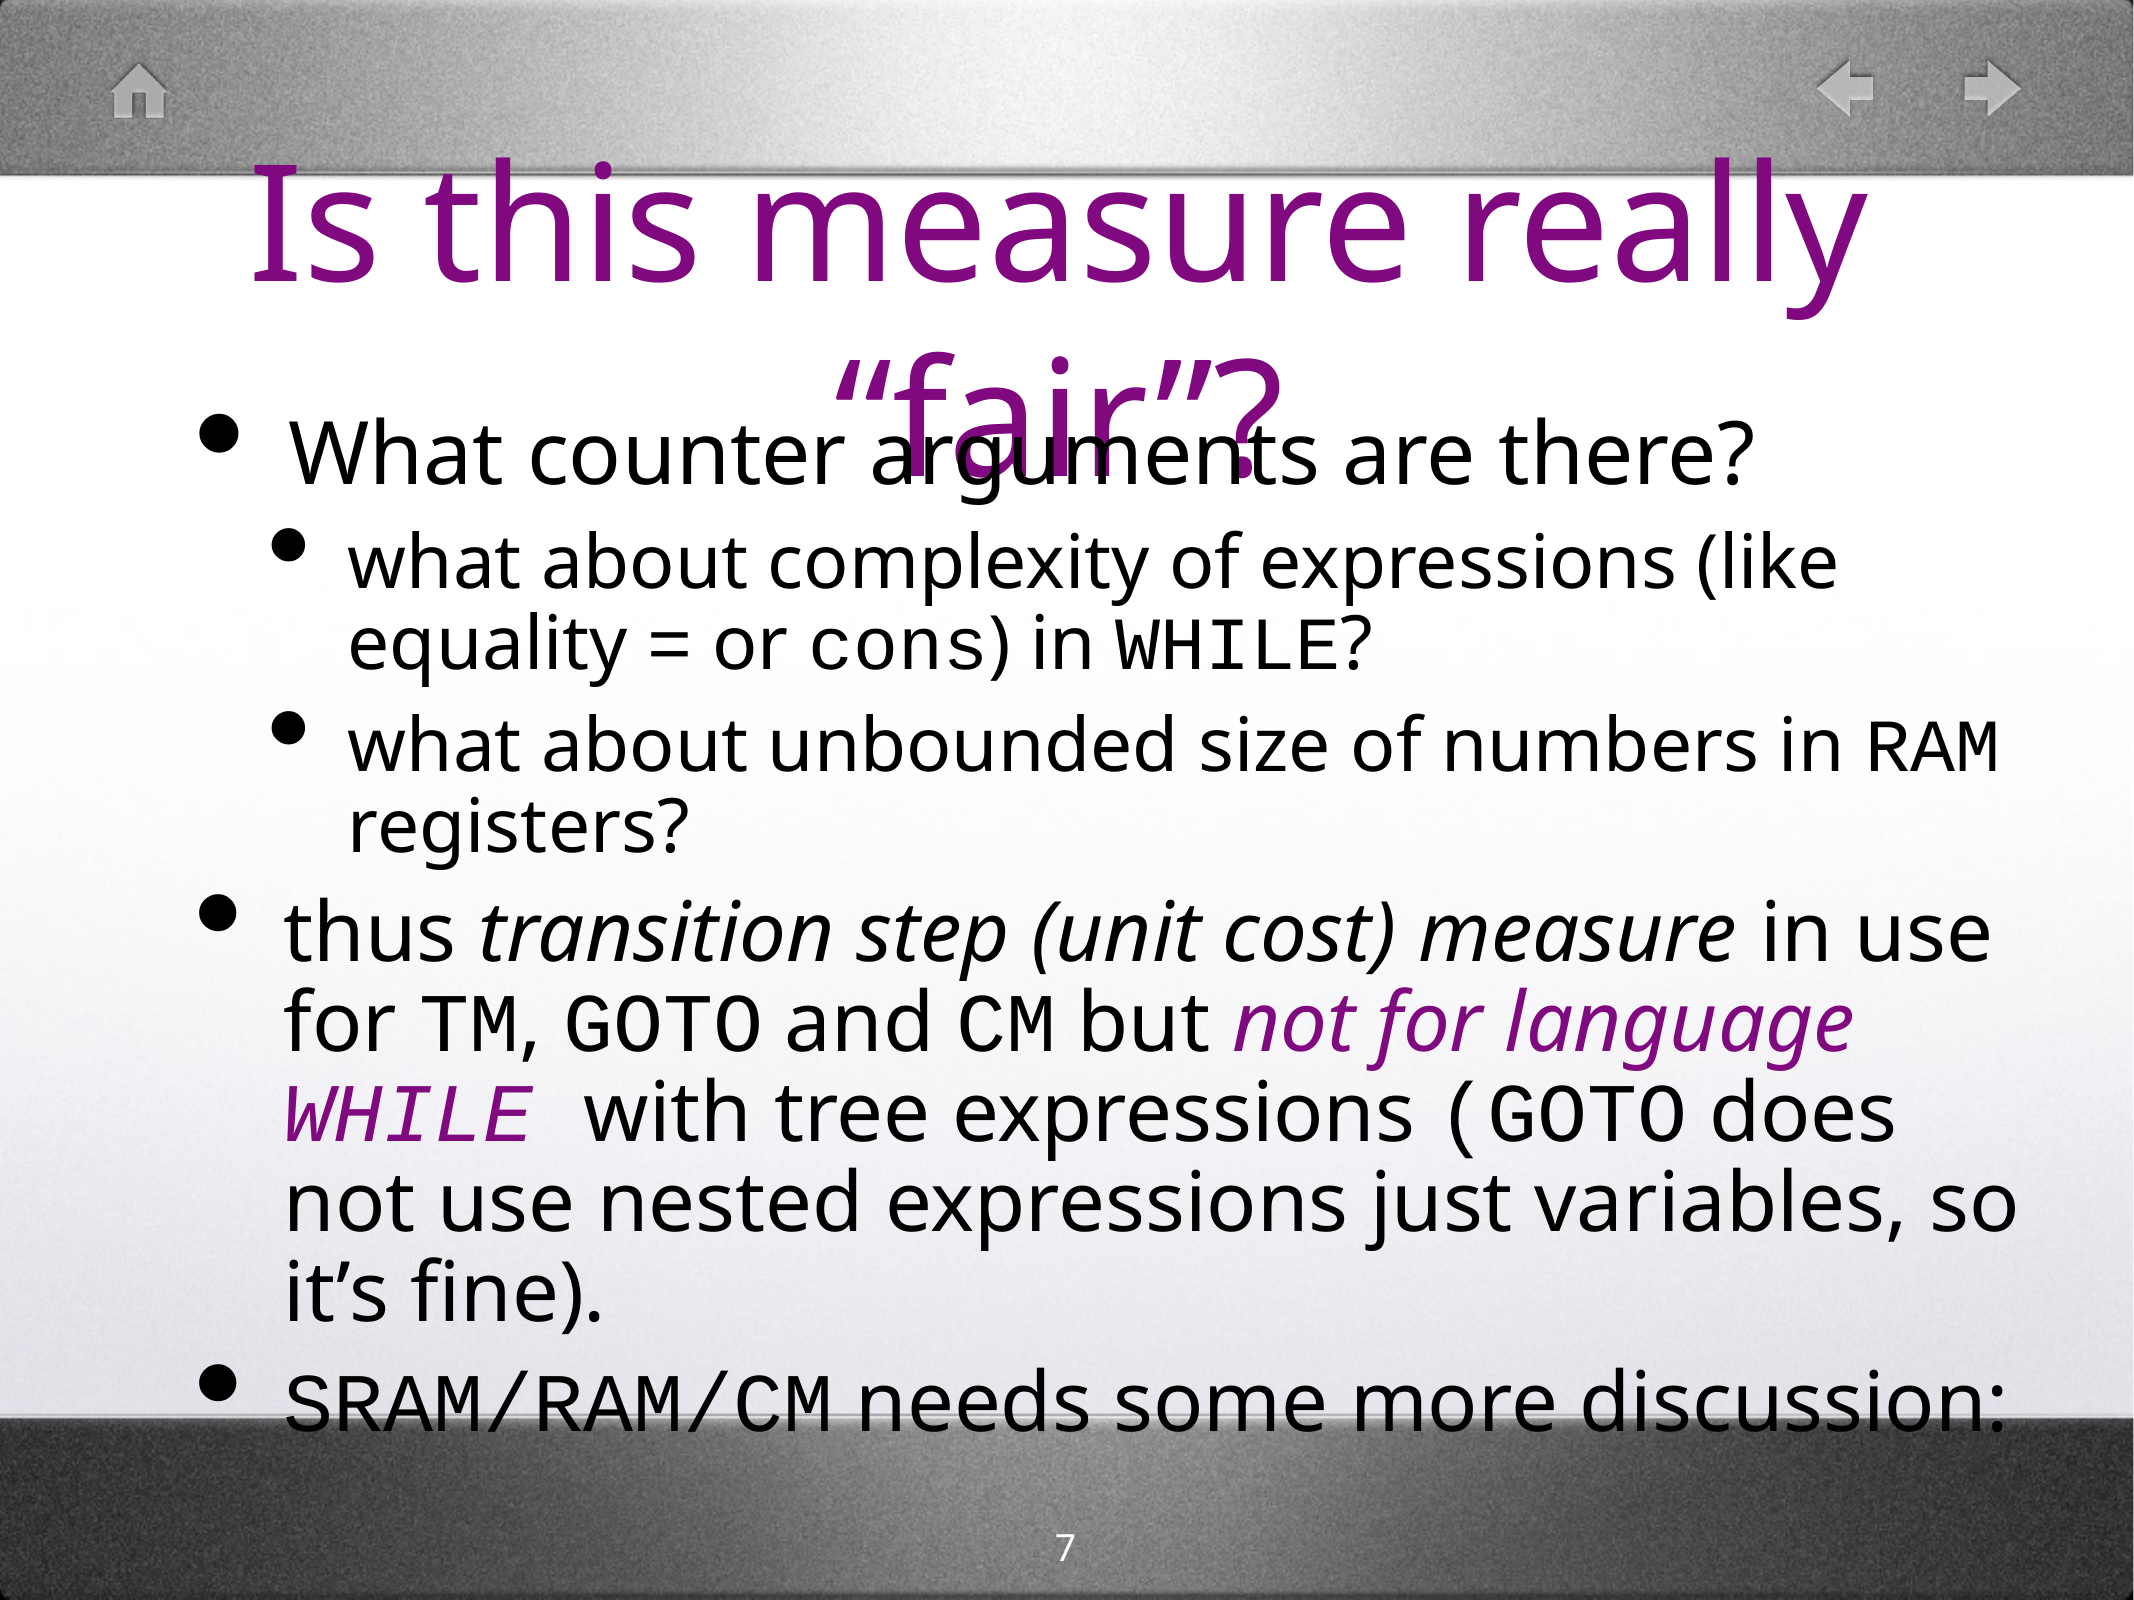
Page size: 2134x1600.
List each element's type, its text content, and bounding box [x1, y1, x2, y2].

picture [0, 0, 2134, 1600]
slide_number 7 [1036, 1518, 1095, 1580]
list What counter arguments are there? what about complexity of expressions (like equality = or cons) in WHILE? what about unbounded size of numbers in RAM registers? thus transition step (unit cost) measure in use for TM, GOTO and CM but not for language WHILE with tree expressions (GOTO does not use nested expressions just variables, so it’s fine). SRAM/RAM/CM needs some more discussion: [133, 441, 2054, 1418]
title Is this measure really “fair”? [30, 184, 2088, 443]
